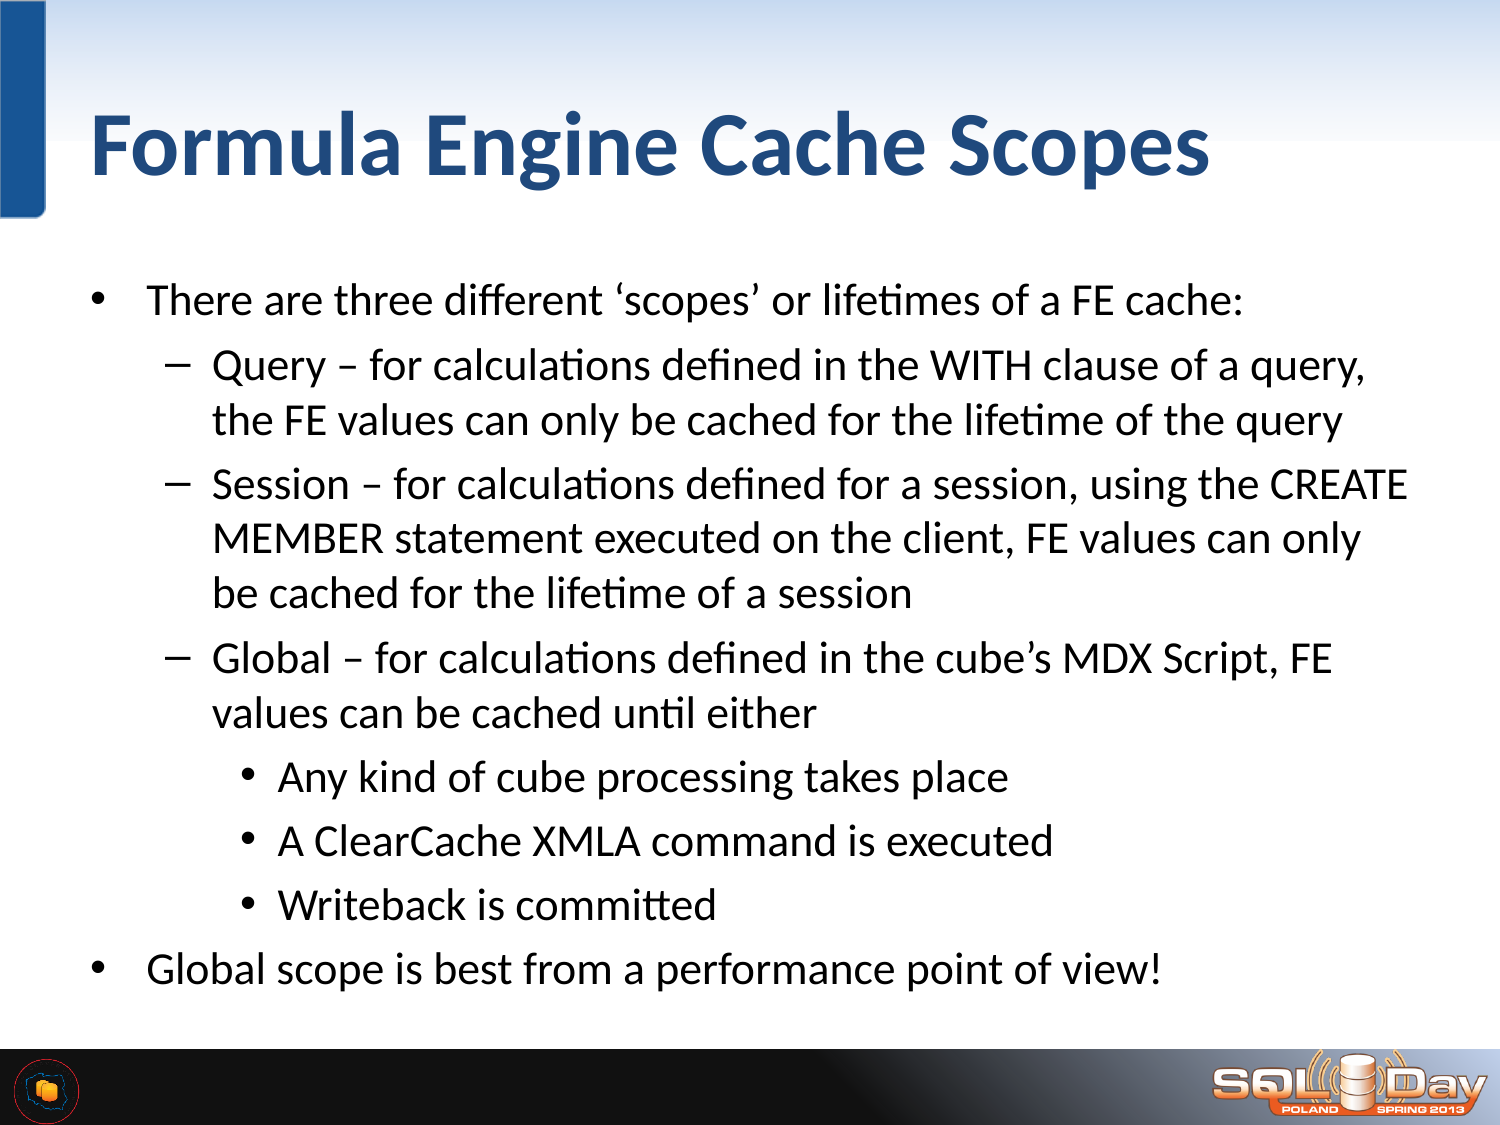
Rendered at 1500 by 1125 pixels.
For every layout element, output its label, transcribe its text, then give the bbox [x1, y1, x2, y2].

title Formula Engine Cache Scopes [75, 45, 1425, 233]
picture [1212, 1049, 1488, 1116]
picture [12, 1057, 80, 1125]
picture [0, 0, 46, 219]
list There are three different ‘scopes’ or lifetimes of a FE cache: Query – for calculations defined in the WITH clause of a query, the FE values can only be cached for the lifetime of the query Session – for calculations defined for a session, using the CREATE MEMBER statement executed on the client, FE values can only be cached for the lifetime of a session Global – for calculations defined in the cube’s MDX Script, FE values can be cached until either Any kind of cube processing takes place A ClearCache XMLA command is executed Writeback is committed Global scope is best from a performance point of view! [75, 262, 1425, 1005]
